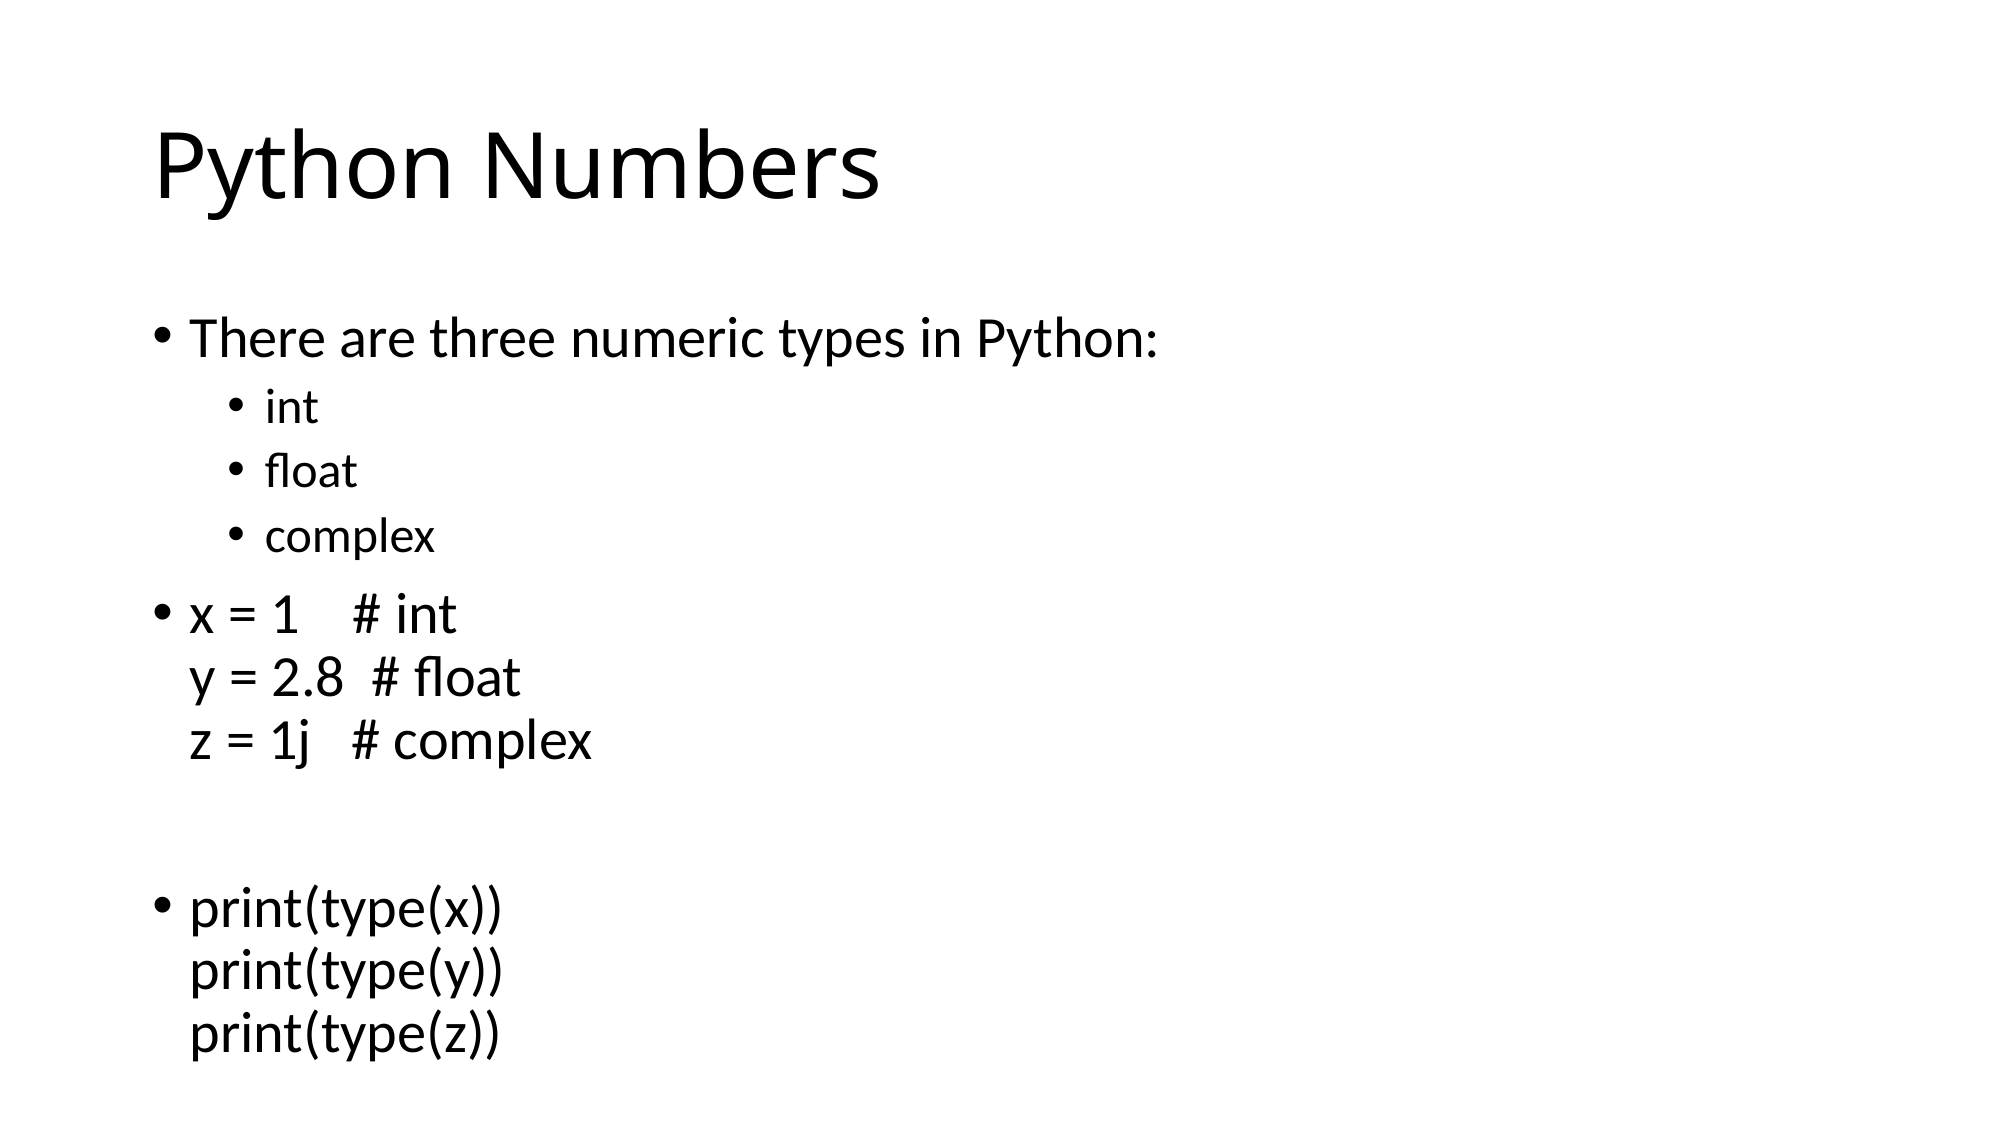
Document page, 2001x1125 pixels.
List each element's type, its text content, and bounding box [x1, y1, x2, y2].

list There are three numeric types in Python: int float complex x = 1 # int y = 2.8 # float z = 1j # complex print(type(x)) print(type(y)) print(type(z)) [137, 299, 1863, 1083]
title Python Numbers [137, 59, 1863, 278]
